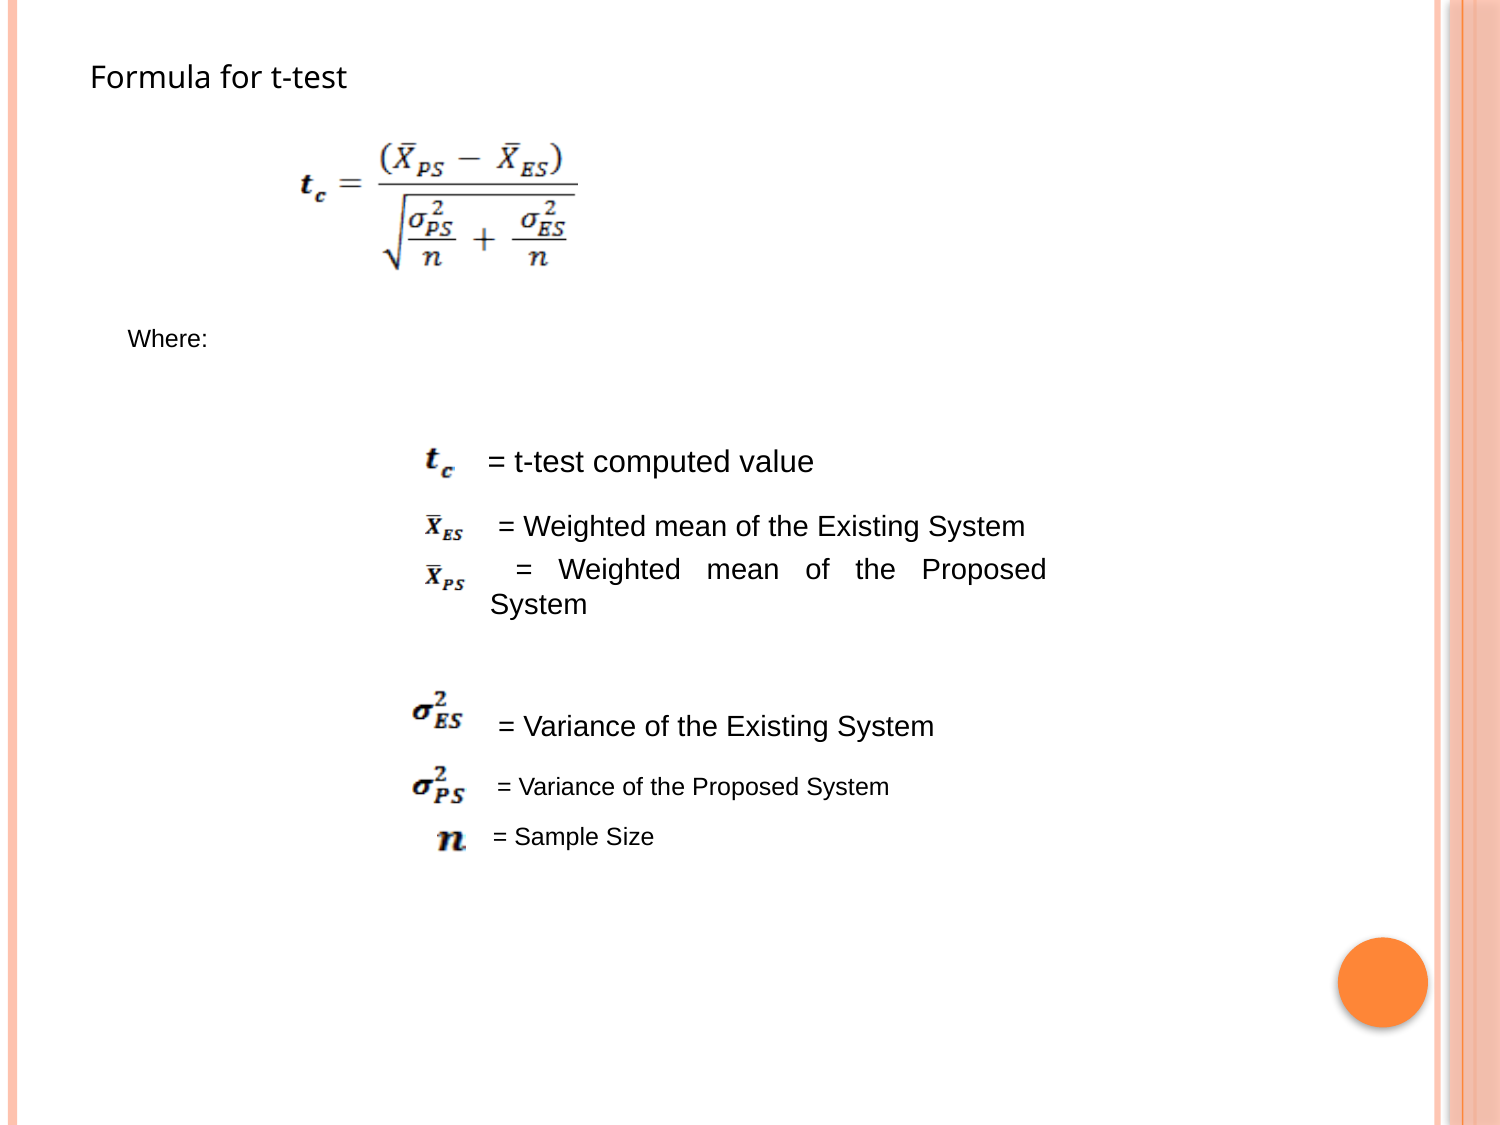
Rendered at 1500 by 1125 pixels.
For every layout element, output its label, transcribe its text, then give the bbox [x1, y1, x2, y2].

picture [424, 511, 470, 548]
text_box [0, 0, 1500, 75]
list Formula for t-test [75, 75, 1300, 1062]
text_box = t-test computed value [437, 433, 988, 487]
picture [424, 561, 467, 598]
picture [299, 136, 578, 276]
picture [424, 436, 455, 488]
text_box Where: [112, 314, 1100, 360]
text_box = Weighted mean of the Proposed System [474, 542, 1063, 628]
picture [411, 761, 468, 876]
text_box = Variance of the Existing System [474, 700, 988, 751]
text_box = Weighted mean of the Existing System [474, 500, 1138, 550]
text_box = Variance of the Proposed System [474, 762, 975, 808]
text_box = Sample Size [473, 812, 700, 858]
picture [411, 686, 468, 739]
